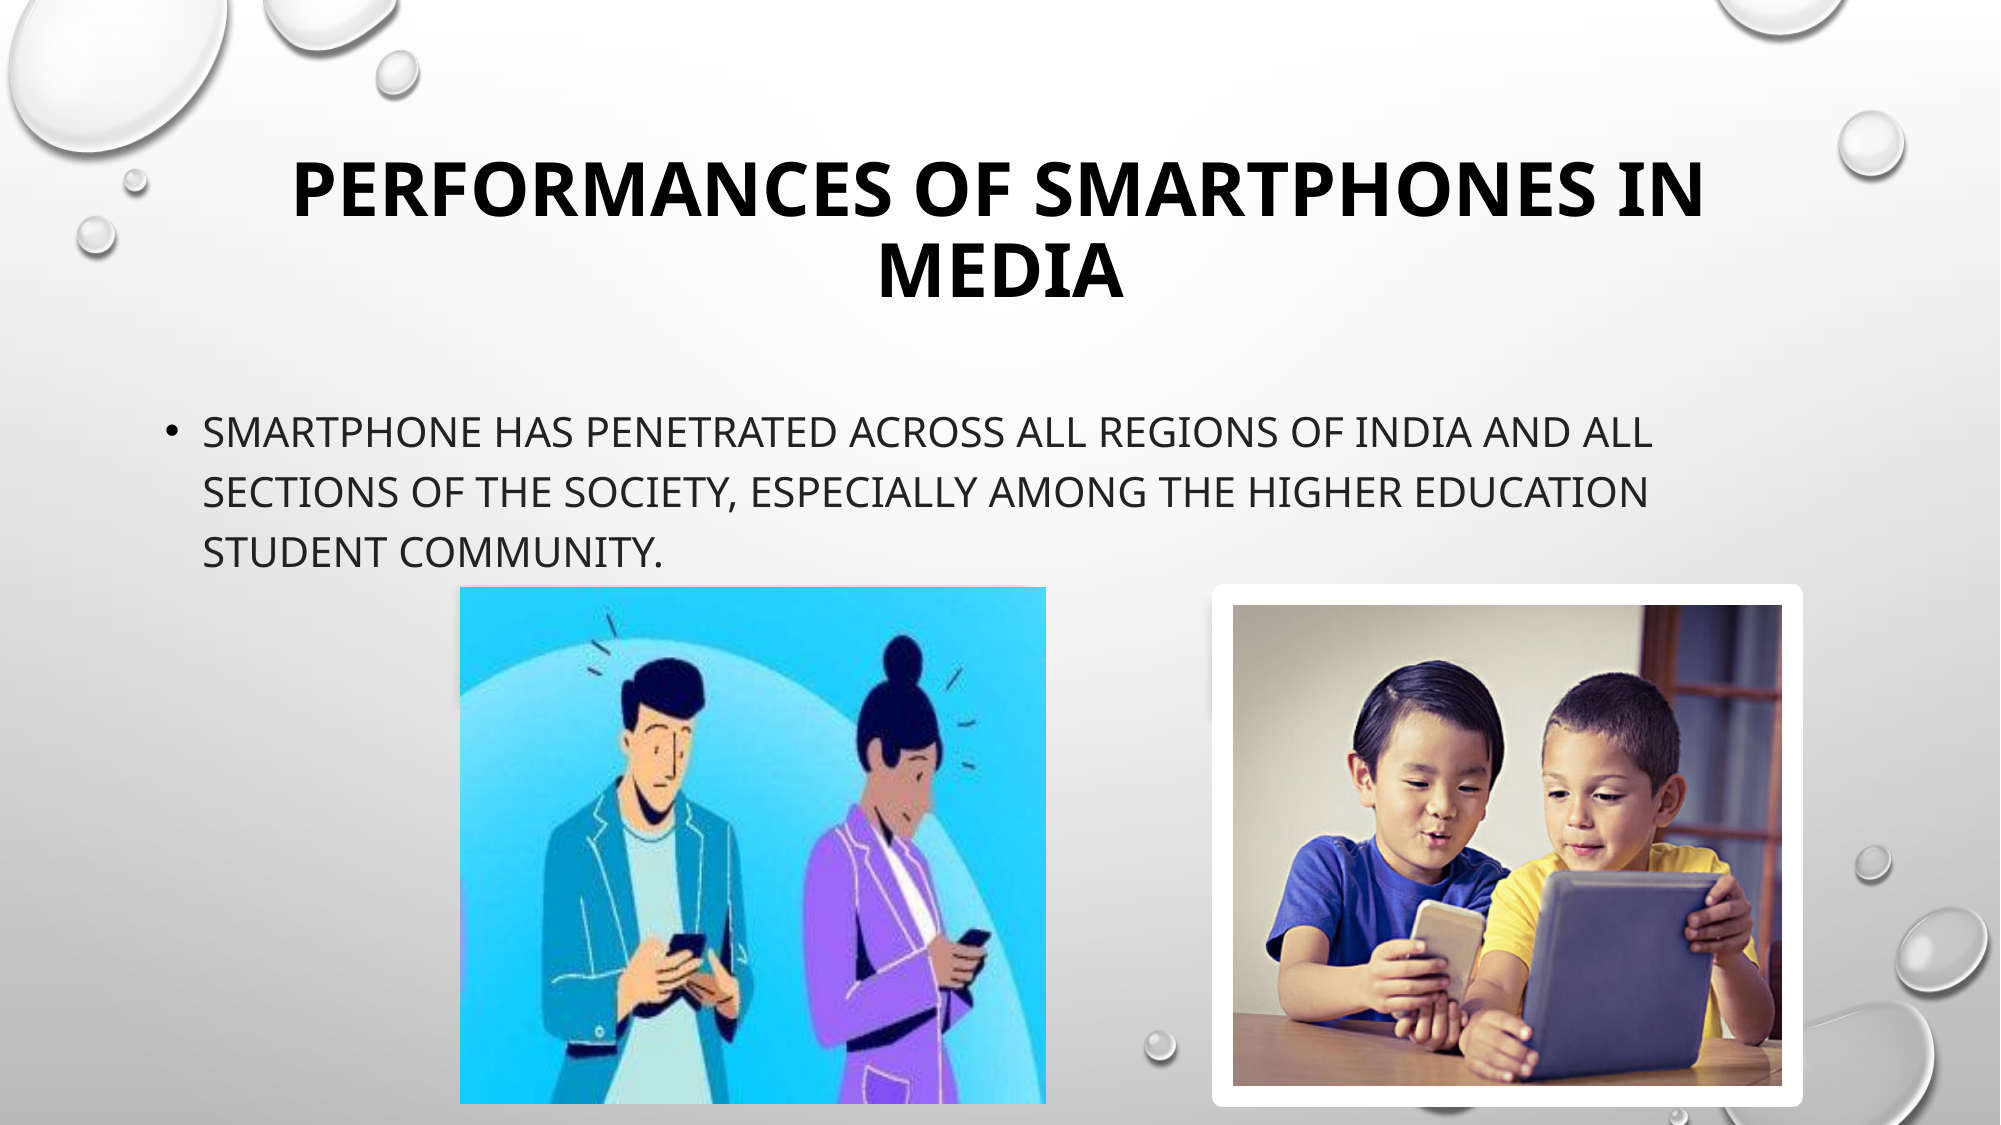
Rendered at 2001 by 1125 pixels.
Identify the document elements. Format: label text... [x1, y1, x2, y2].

list Smartphone has penetrated across all regions of India and all sections of the society, especially among the higher education student community. [149, 388, 1850, 950]
title Performances of smartphones in media [149, 101, 1851, 364]
picture [0, 0, 2000, 1125]
